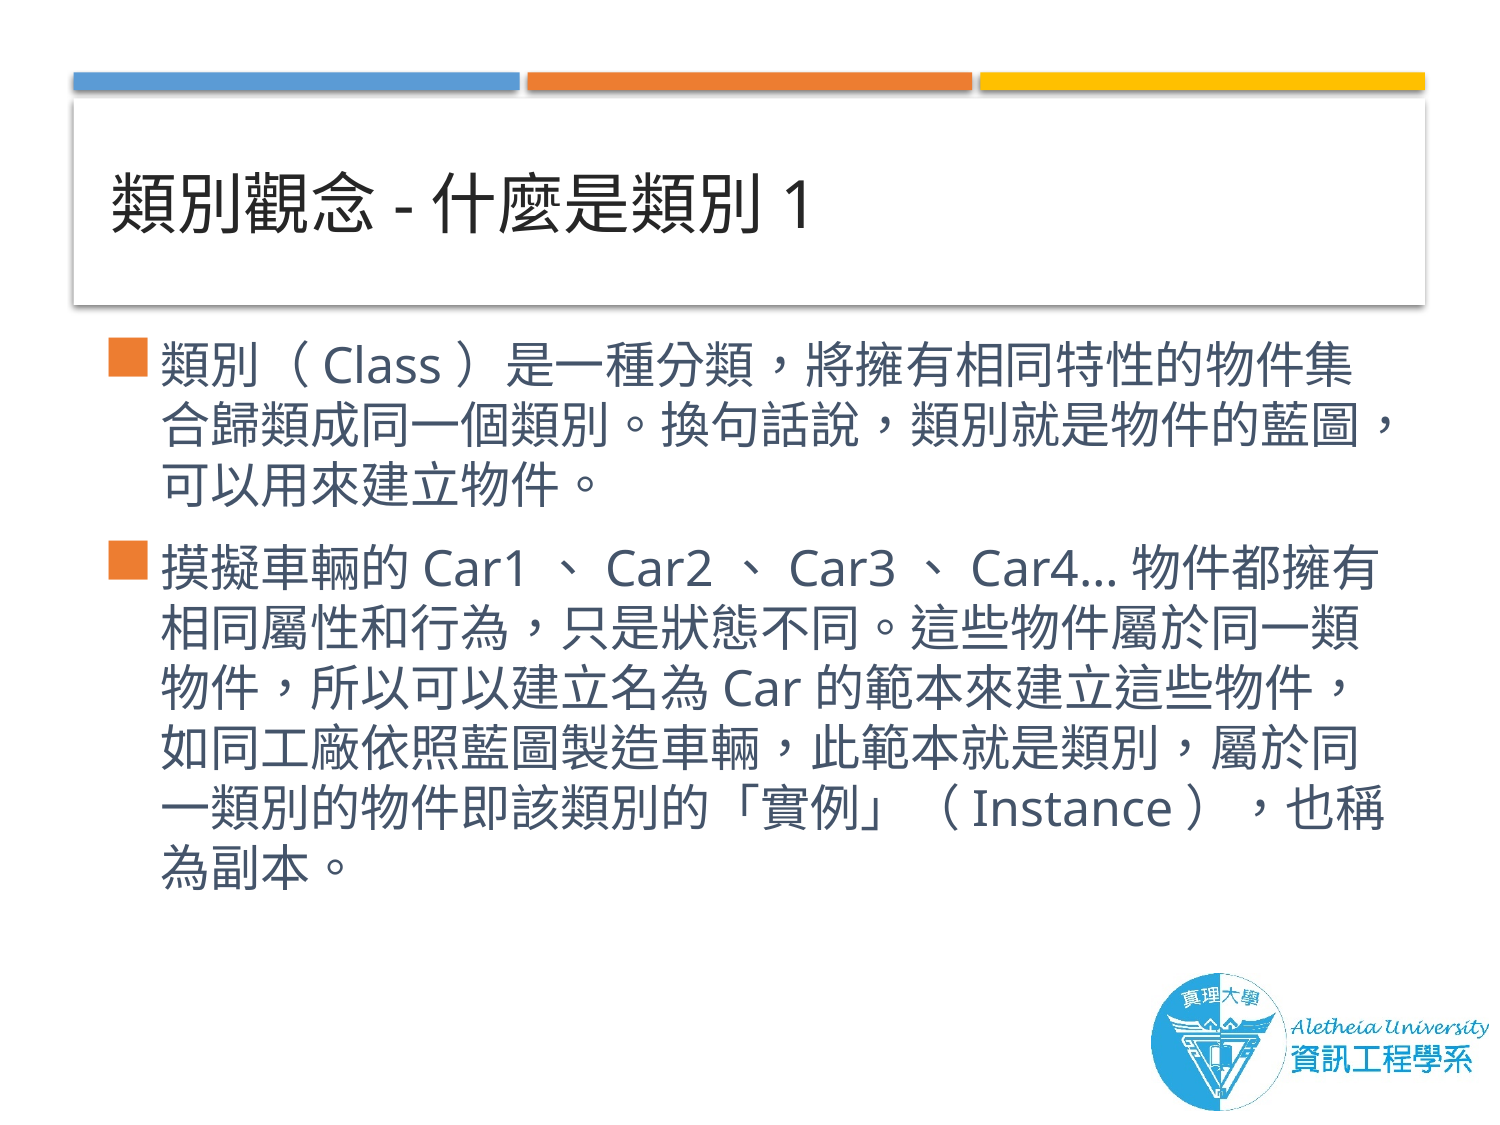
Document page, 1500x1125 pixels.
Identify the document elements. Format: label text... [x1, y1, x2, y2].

list 類別（Class）是一種分類，將擁有相同特性的物件集合歸類成同一個類別。換句話說，類別就是物件的藍圖，可以用來建立物件。 摸擬車輛的Car1、Car2、Car3、Car4…物件都擁有相同屬性和行為，只是狀態不同。這些物件屬於同一類物件，所以可以建立名為Car的範本來建立這些物件，如同工廠依照藍圖製造車輛，此範本就是類別，屬於同一類別的物件即該類別的「實例」（Instance），也稱為副本。 [95, 326, 1406, 962]
picture [1151, 973, 1489, 1111]
title 類別觀念-什麼是類別1 [95, 112, 1406, 291]
